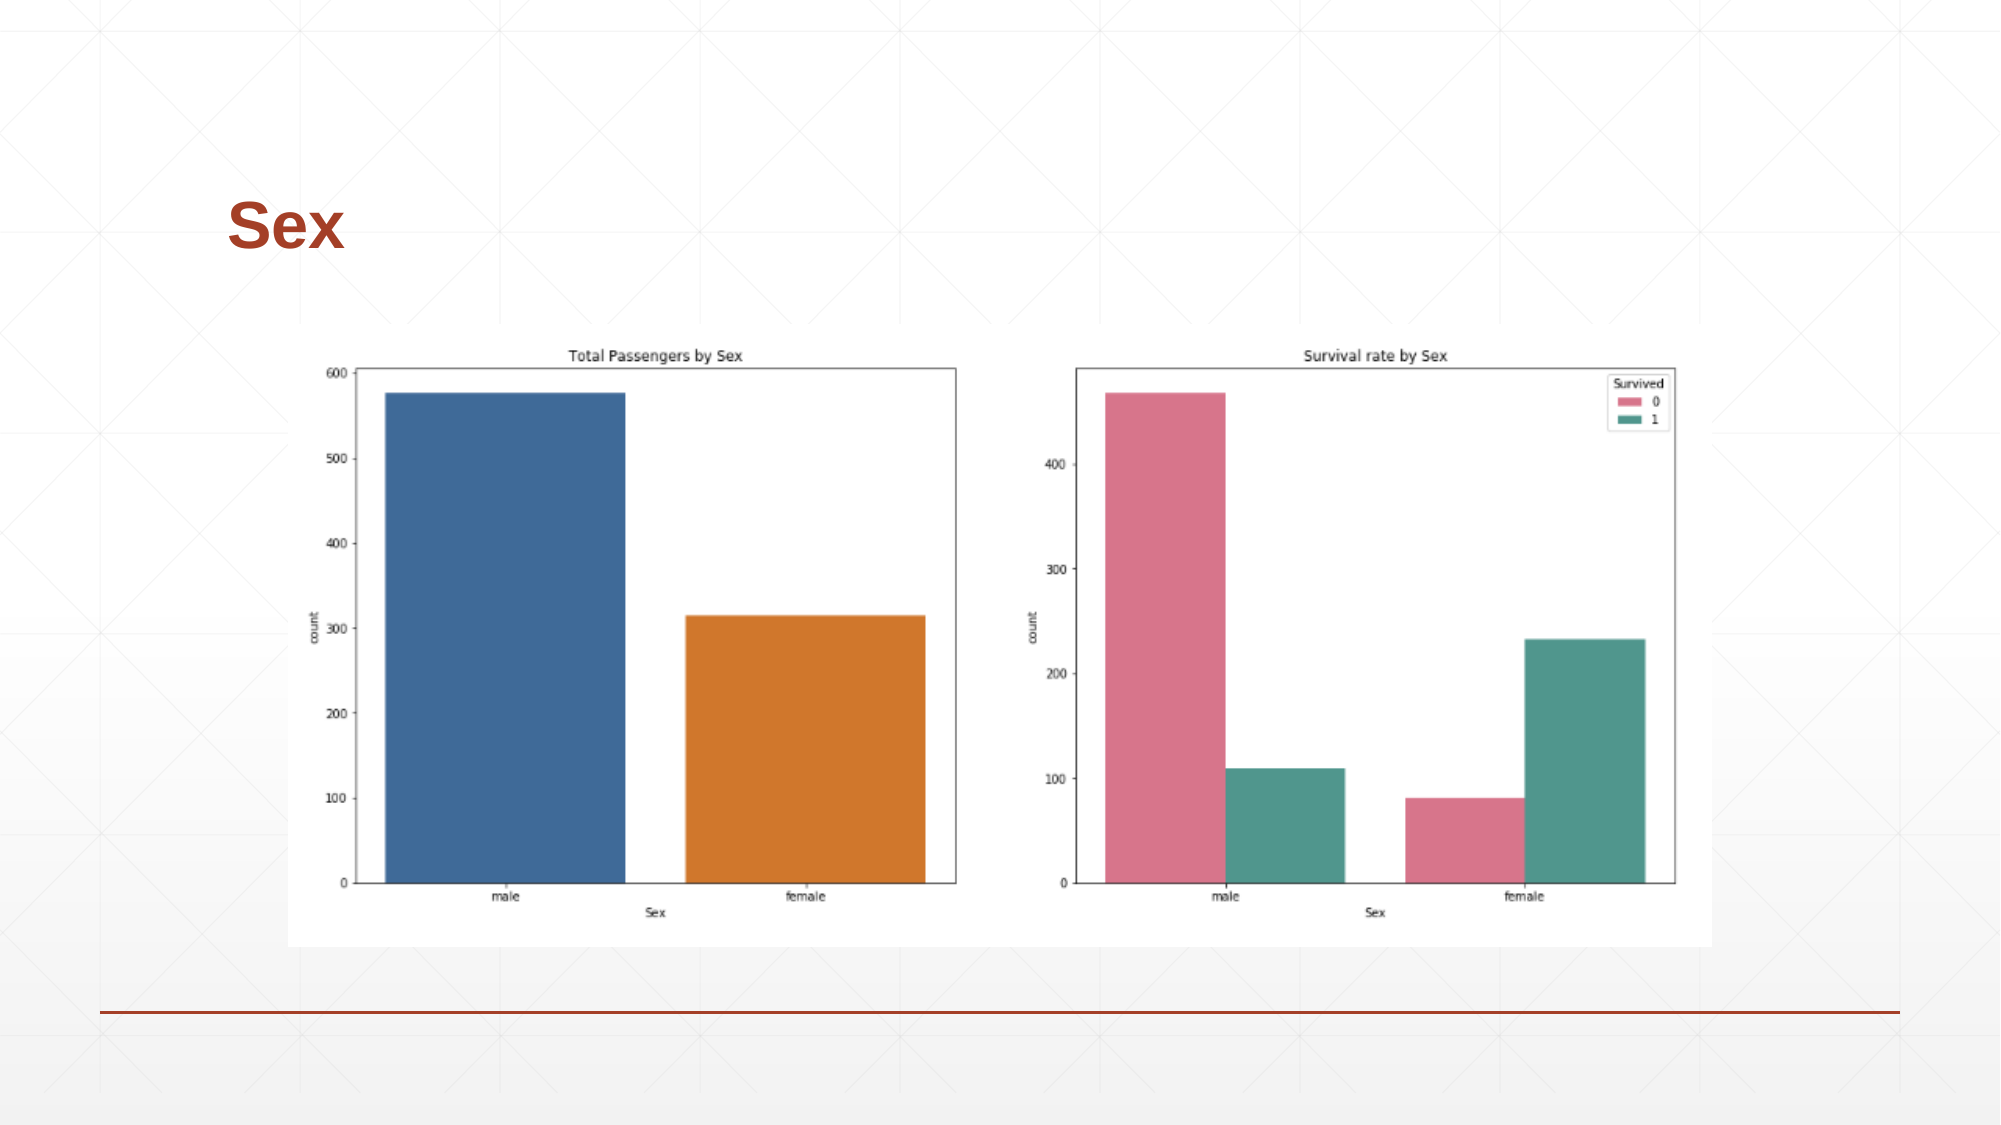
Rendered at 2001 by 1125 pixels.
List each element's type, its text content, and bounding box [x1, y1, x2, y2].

title Sex [212, 82, 1788, 271]
picture [288, 324, 1712, 947]
